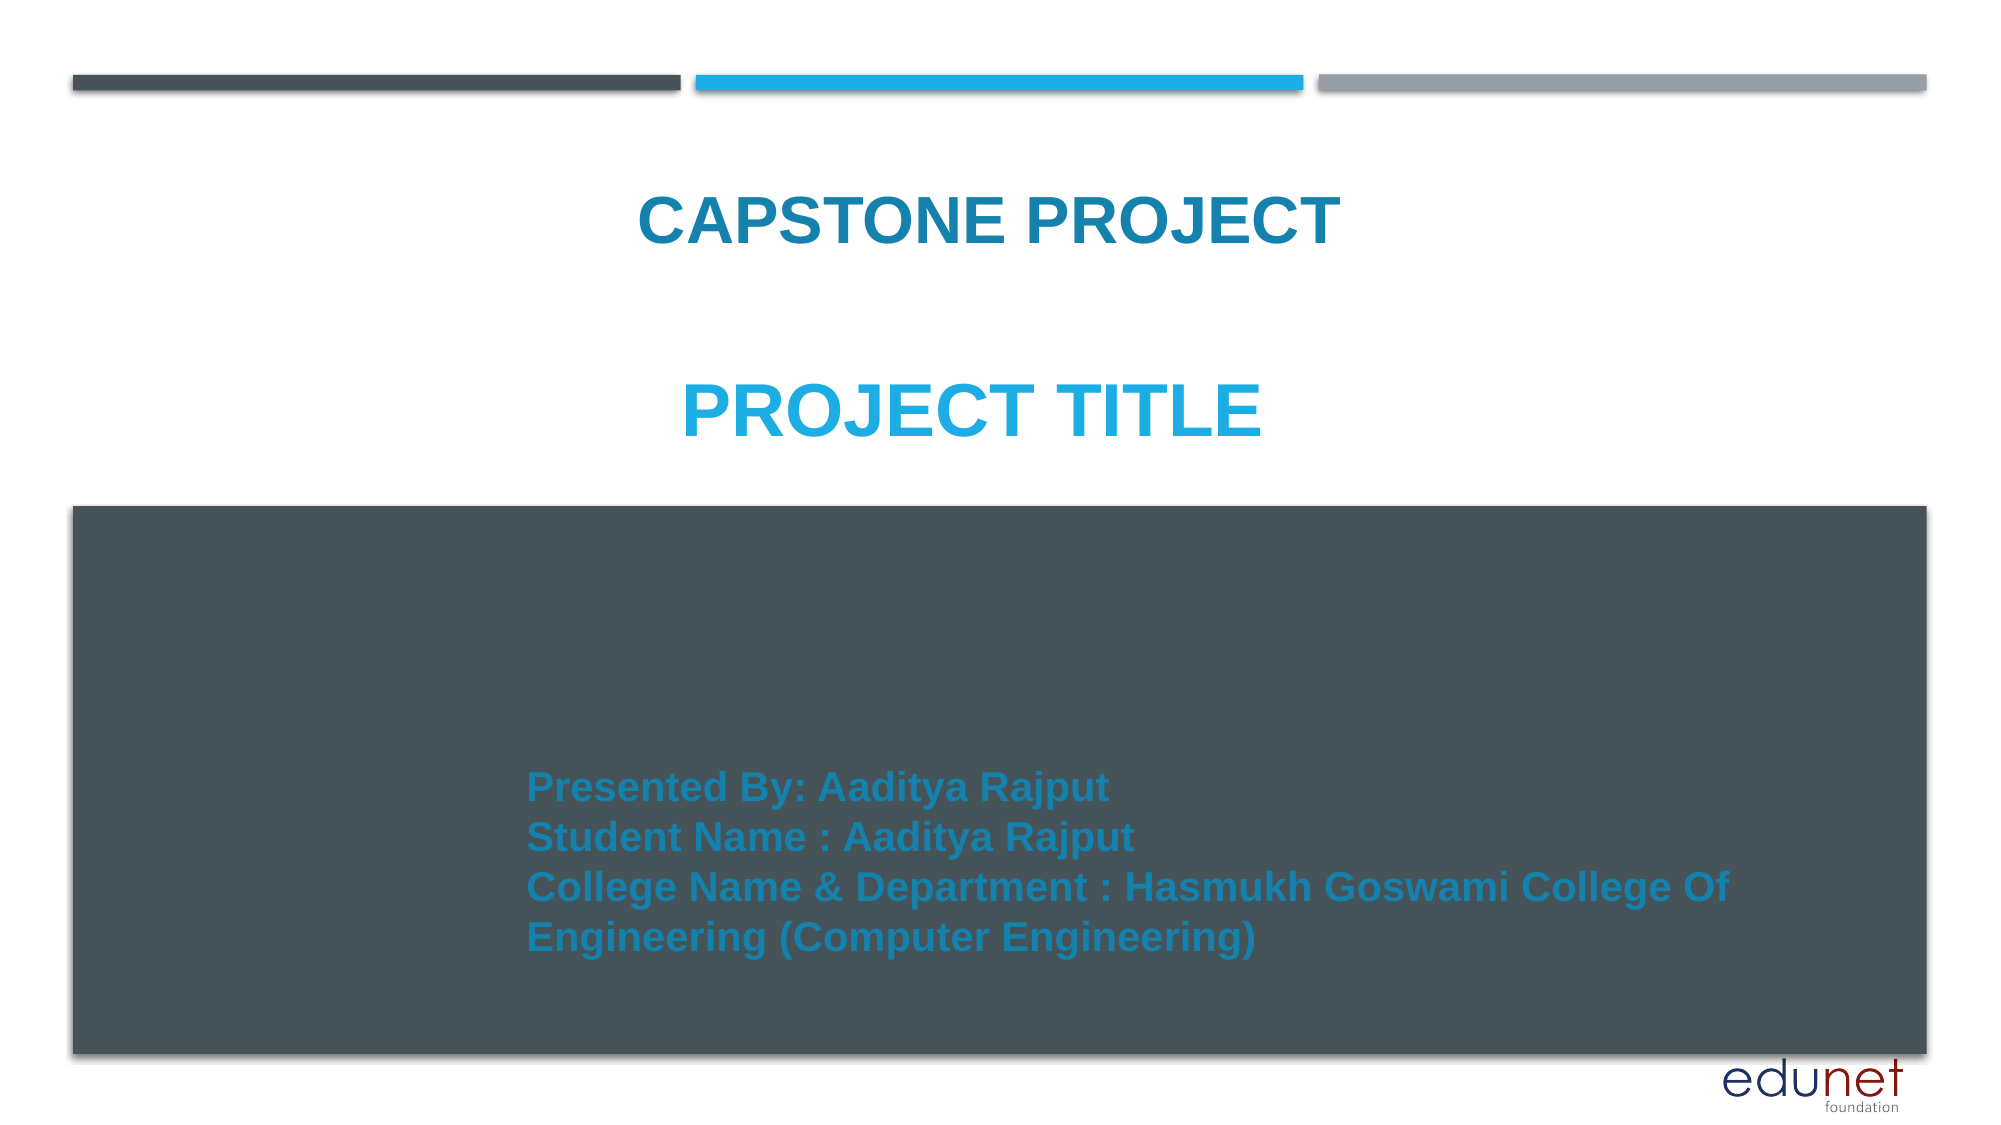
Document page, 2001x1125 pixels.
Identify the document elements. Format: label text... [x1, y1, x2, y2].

title PROJECT TITLE [222, 298, 1723, 460]
text_box CAPSTONE PROJECT [0, 169, 2000, 265]
text_box Presented By: Aaditya Rajput Student Name : Aaditya Rajput College Name & Department : Hasmukh Goswami College Of Engineering (Computer Engineering) [511, 752, 1821, 1018]
picture [1719, 1056, 1905, 1116]
